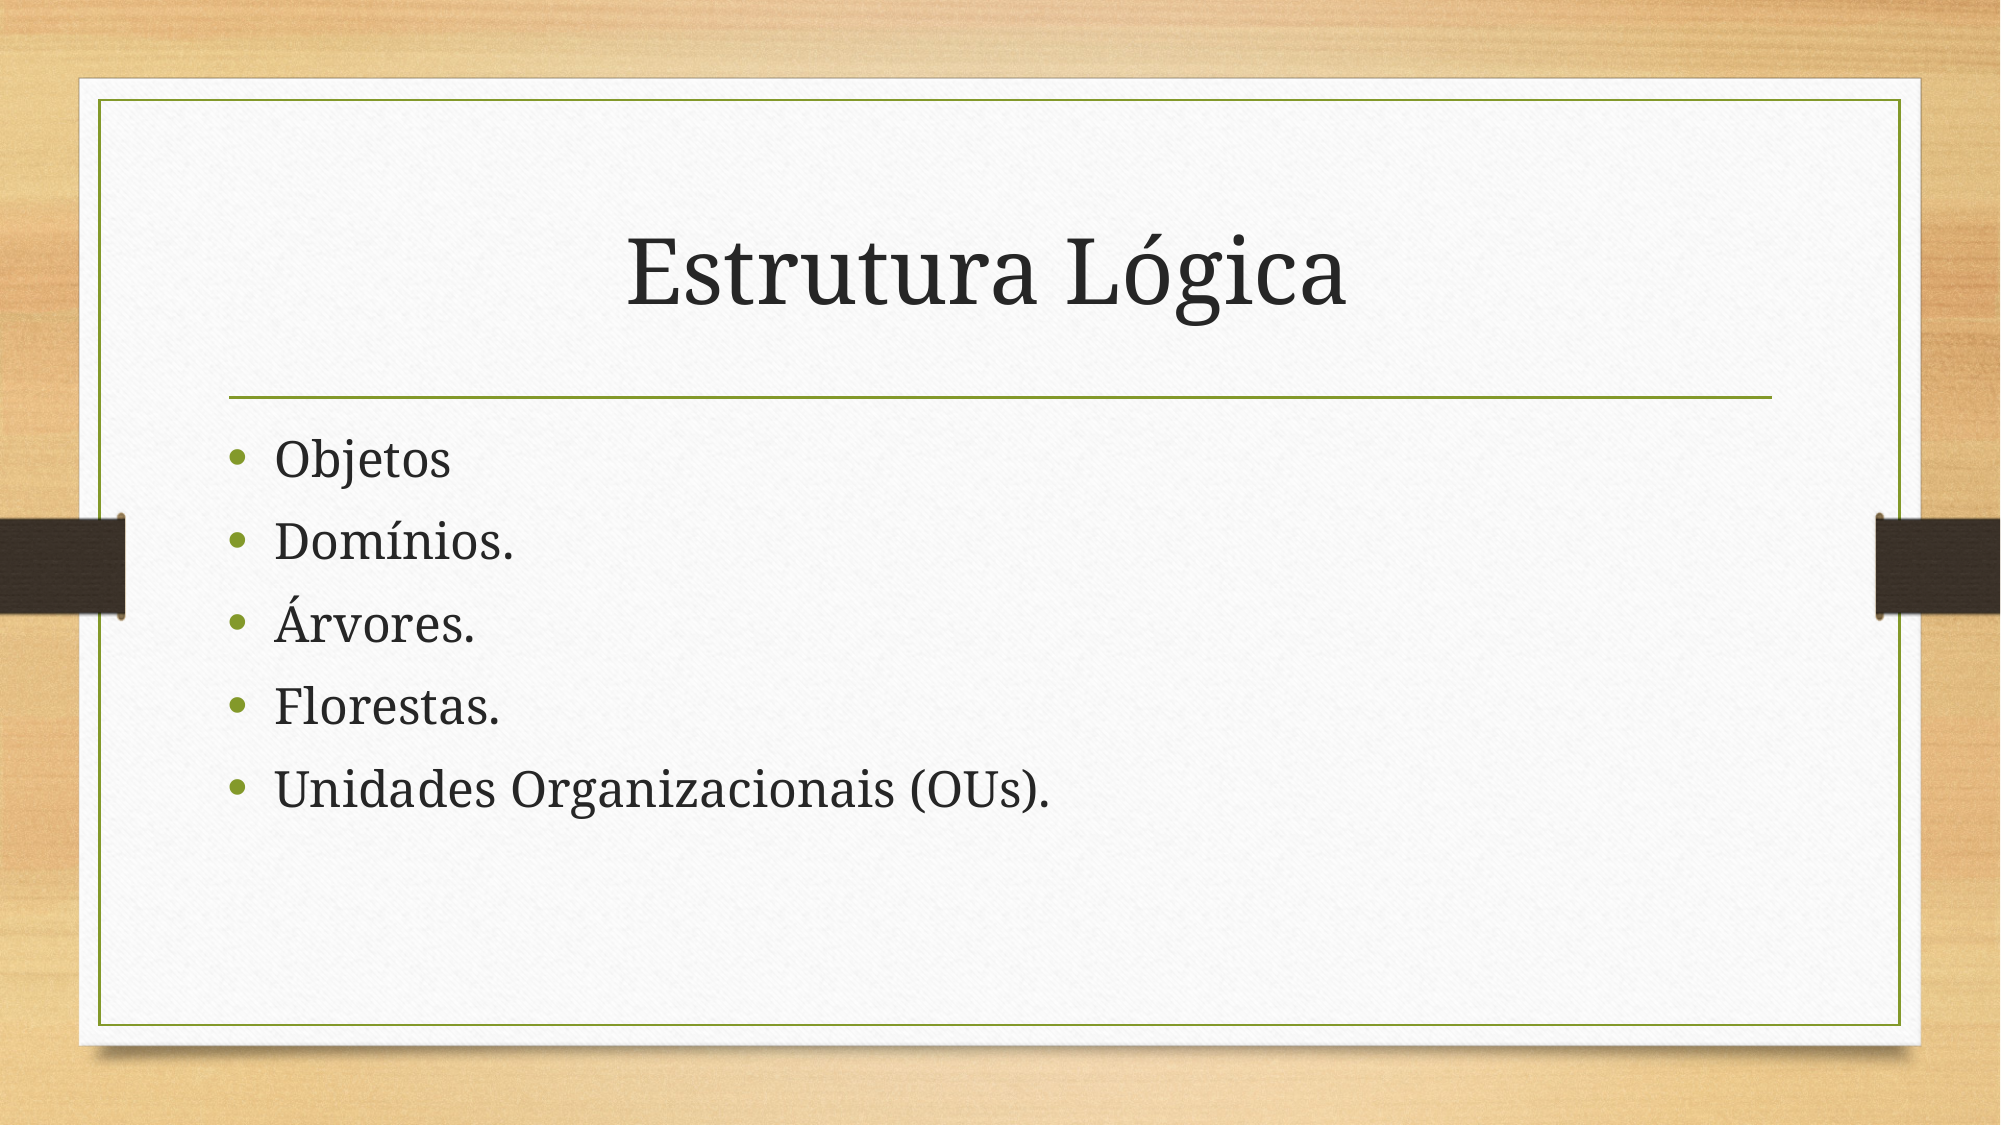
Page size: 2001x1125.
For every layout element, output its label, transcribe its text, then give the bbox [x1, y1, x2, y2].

picture [0, 0, 2001, 1125]
list Objetos Domínios. Árvores. Florestas. Unidades Organizacionais (OUs). [212, 419, 1788, 964]
title Estrutura Lógica [212, 161, 1788, 375]
